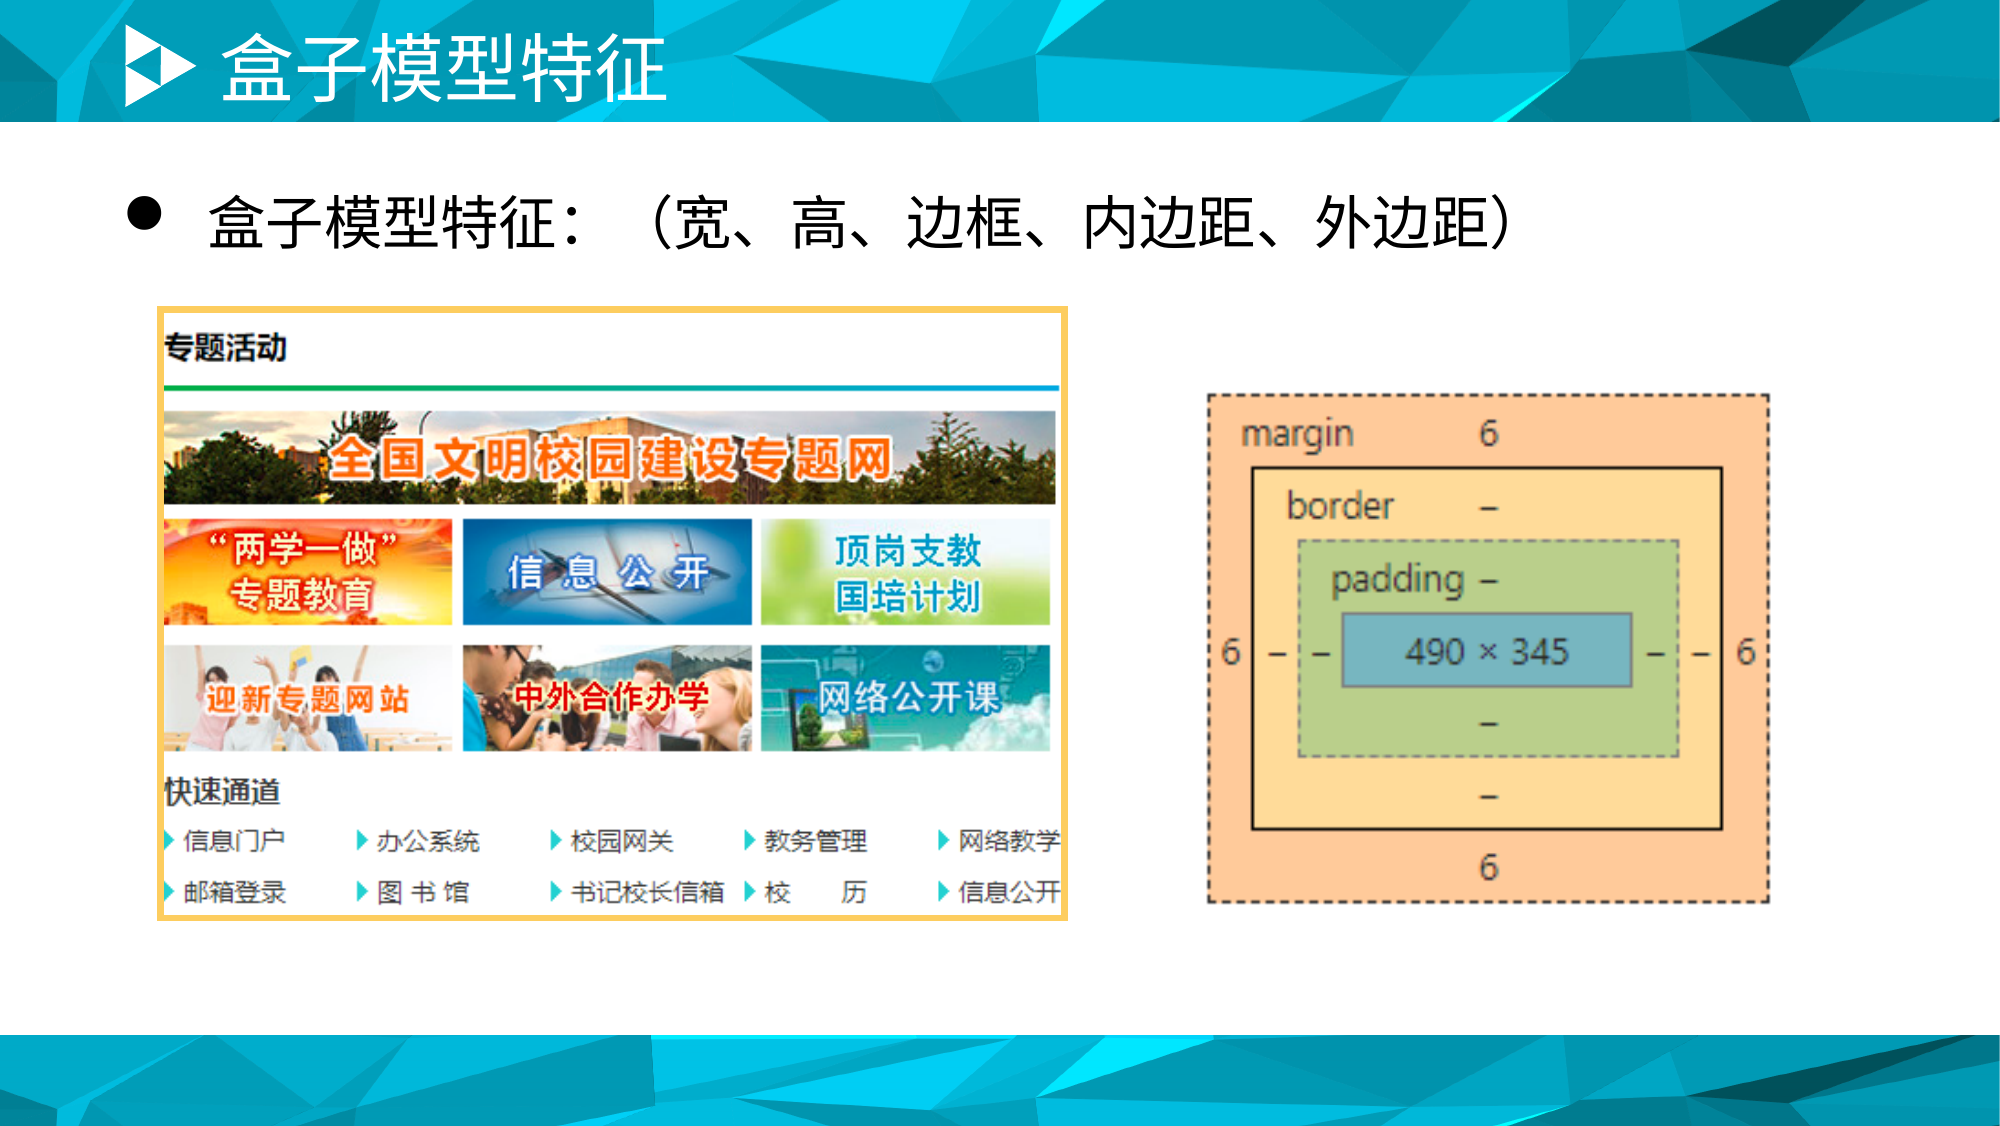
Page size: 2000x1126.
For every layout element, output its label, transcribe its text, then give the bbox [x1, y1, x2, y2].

list 盒子模型特征：（宽、高、边框、内边距、外边距） [104, 142, 1927, 942]
picture [0, 0, 2000, 122]
picture [0, 1035, 2000, 1126]
picture [160, 309, 1065, 940]
picture [1188, 380, 1791, 919]
title 盒子模型特征 [201, 21, 1927, 125]
